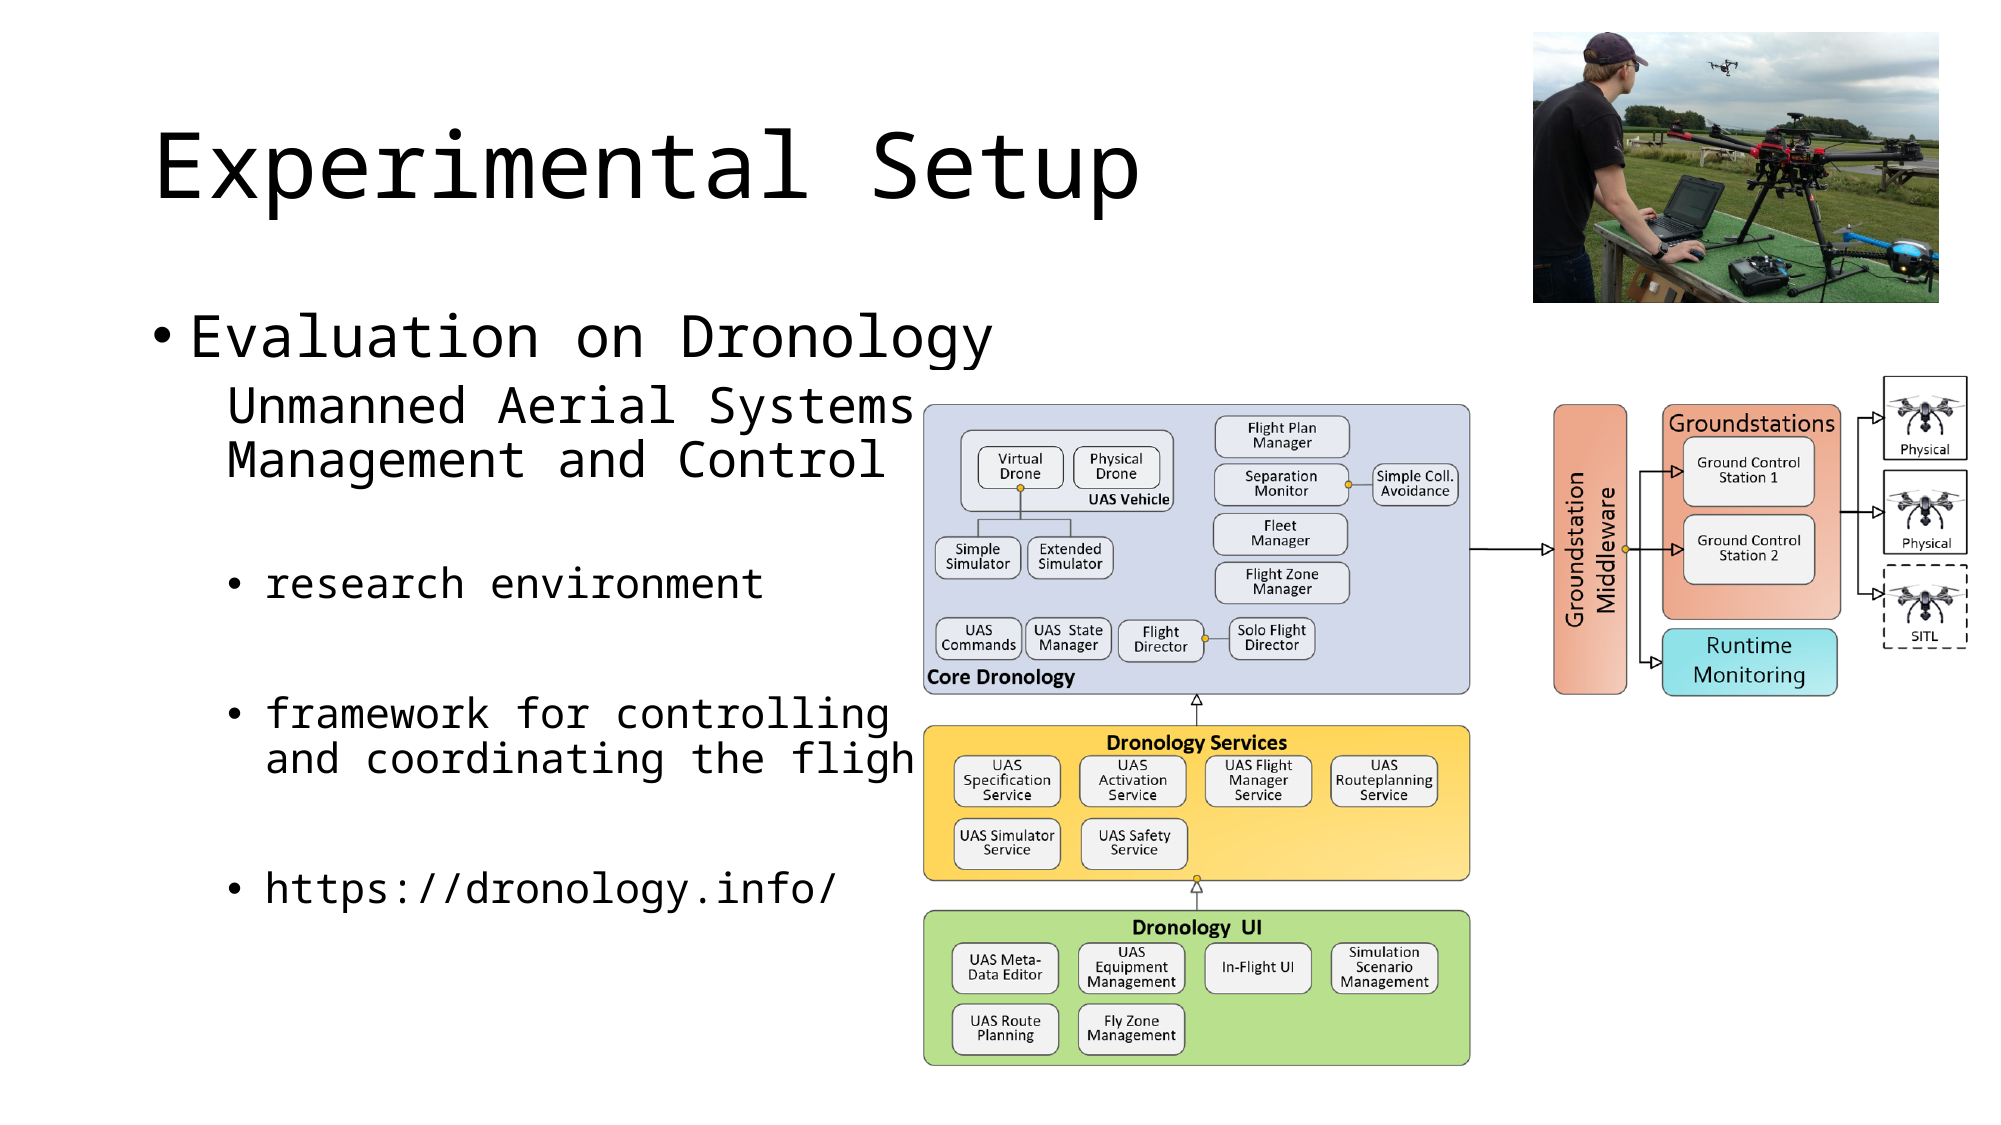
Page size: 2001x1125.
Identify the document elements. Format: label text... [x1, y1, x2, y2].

list Evaluation on Dronology Unmanned Aerial Systems Management and Control research environment framework for controlling and coordinating the flight https://dronology.info/ [137, 299, 1863, 1014]
picture [916, 370, 1976, 1072]
picture [1532, 32, 1939, 304]
title Experimental Setup [137, 59, 1532, 278]
